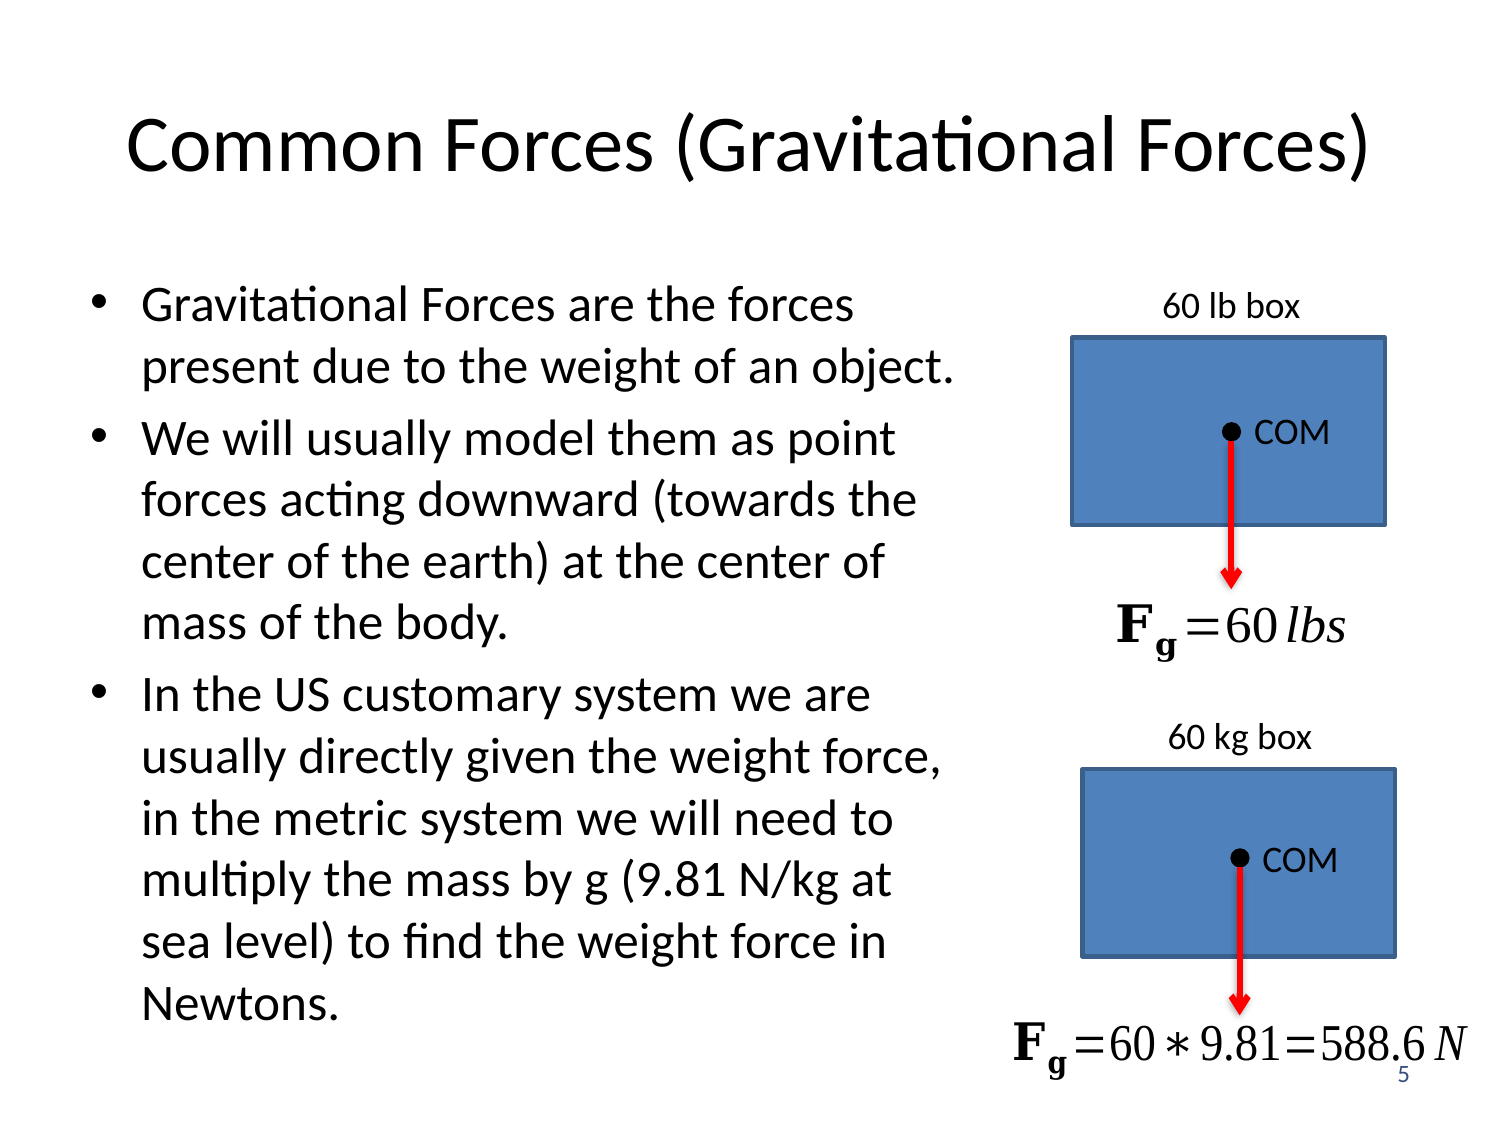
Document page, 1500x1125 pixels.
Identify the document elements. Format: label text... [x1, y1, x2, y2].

text_box [1230, 848, 1247, 867]
text_box COM [1247, 828, 1354, 888]
text_box 60 kg box [1152, 704, 1328, 765]
text_box 60 lb box [1147, 273, 1316, 334]
text_box [1080, 767, 1397, 959]
slide_number 5 [1074, 1042, 1425, 1103]
text_box COM [1239, 399, 1346, 459]
title Common Forces (Gravitational Forces) [75, 45, 1425, 233]
list Gravitational Forces are the forces present due to the weight of an object. We will usually model them as point forces acting downward (towards the center of the earth) at the center of mass of the body. In the US customary system we are usually directly given the weight force, in the metric system we will need to multiply the mass by g (9.81 N/kg at sea level) to find the weight force in Newtons. [75, 262, 975, 1048]
text_box [1222, 422, 1239, 441]
text_box [1070, 335, 1387, 527]
